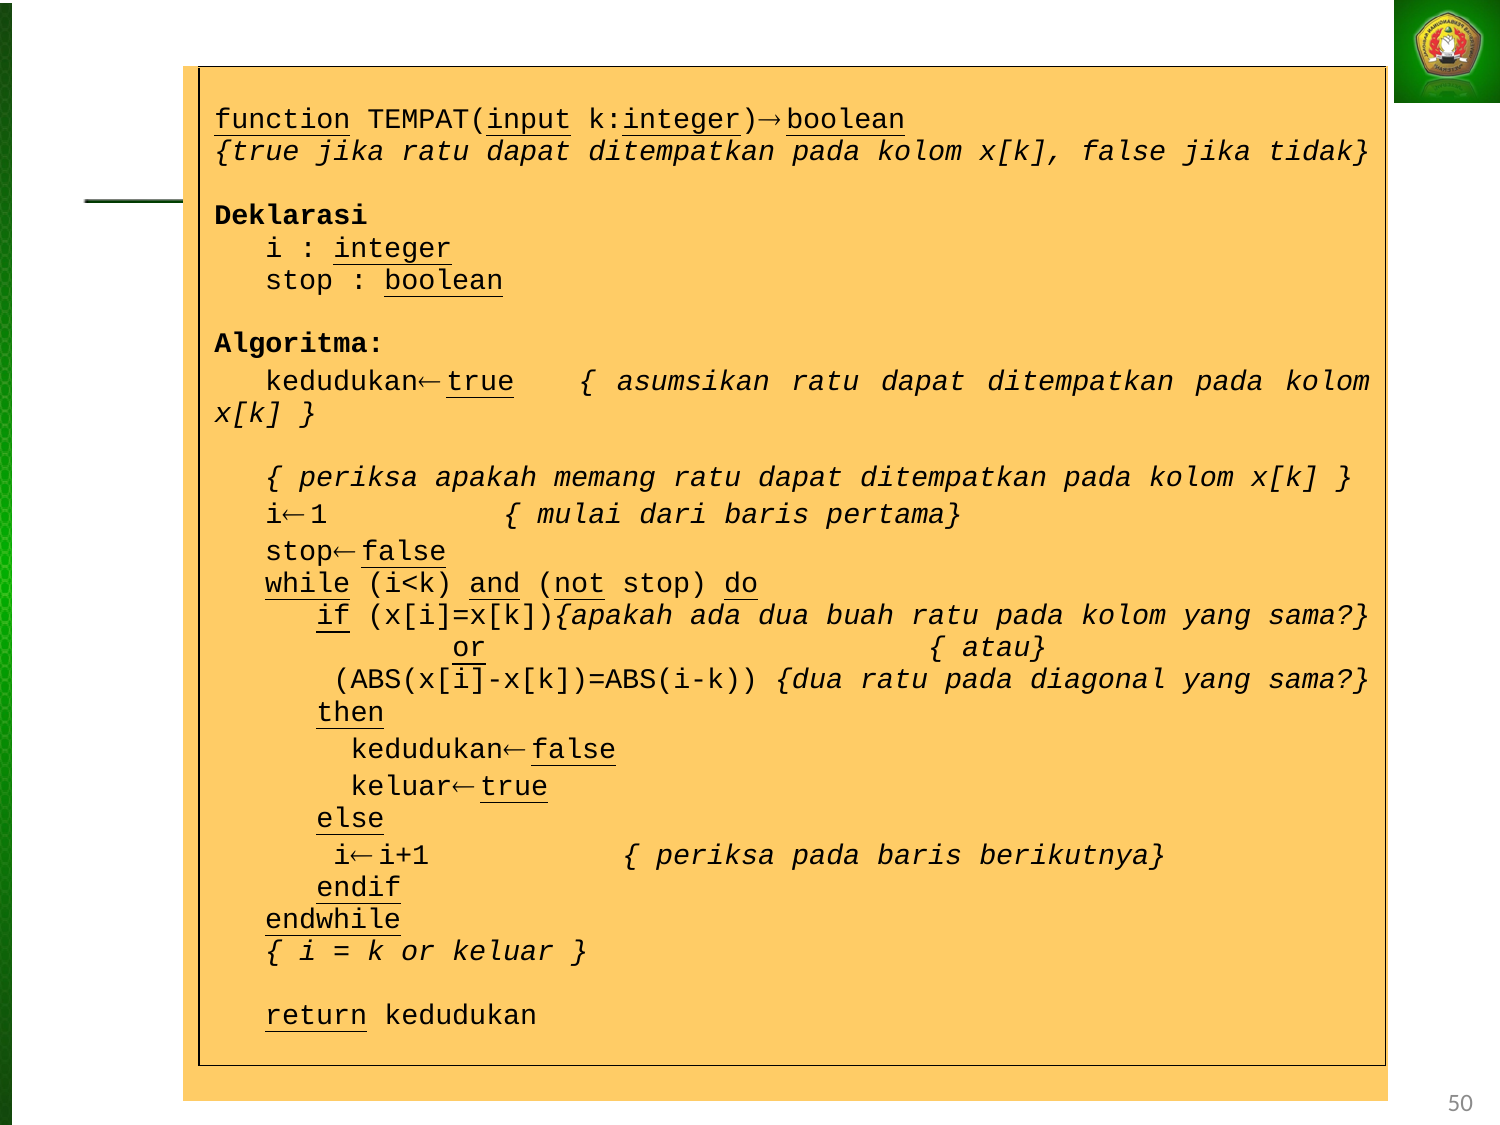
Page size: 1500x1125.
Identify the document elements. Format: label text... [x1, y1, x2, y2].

picture [1394, 0, 1500, 103]
picture [0, 3, 12, 1125]
slide_number 50 [1148, 1078, 1489, 1125]
picture [82, 199, 182, 203]
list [182, 66, 1388, 1102]
